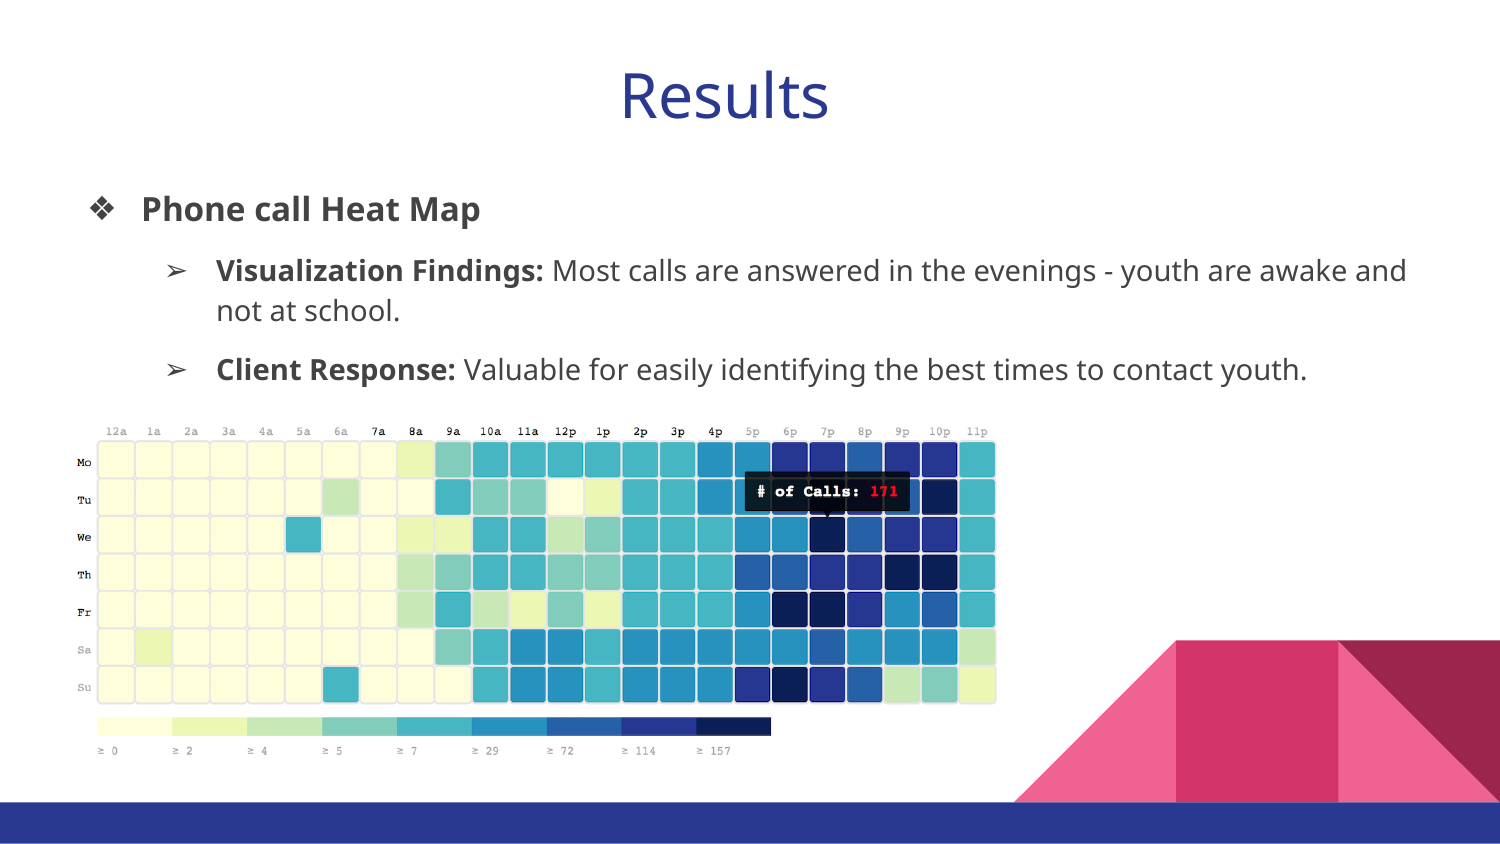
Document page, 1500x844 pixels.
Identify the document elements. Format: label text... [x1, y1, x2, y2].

title Results [26, 49, 1424, 150]
picture [63, 419, 1005, 766]
list Phone call Heat Map Visualization Findings: Most calls are answered in the evenings - youth are awake and not at school. Client Response: Valuable for easily identifying the best times to contact youth. [51, 166, 1449, 449]
